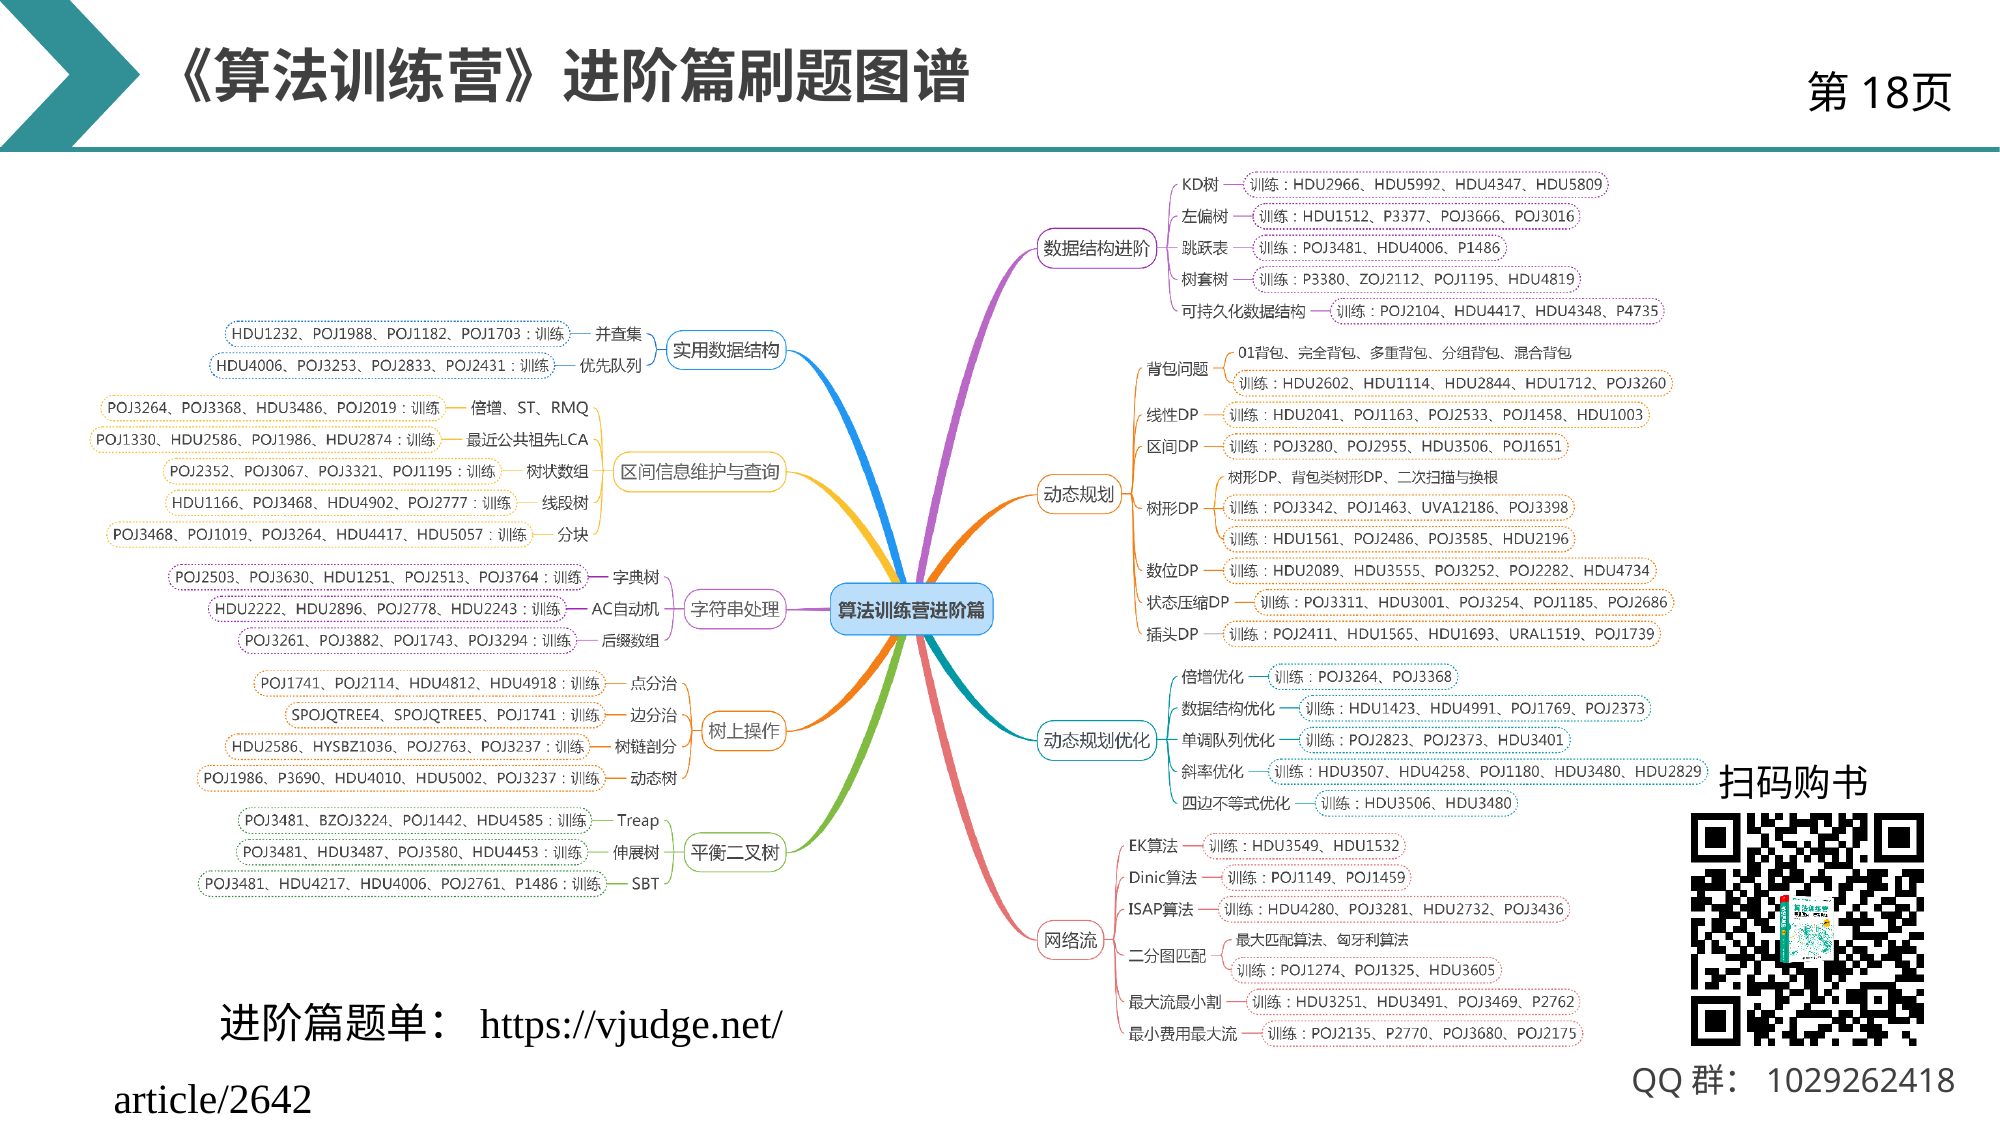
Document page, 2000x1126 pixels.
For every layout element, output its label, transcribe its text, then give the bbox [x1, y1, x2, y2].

picture [73, 154, 1724, 1064]
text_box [1618, 751, 1969, 1108]
text_box [0, 0, 140, 148]
text_box 《算法训练营》进阶篇刷题图谱 [140, 31, 1012, 117]
